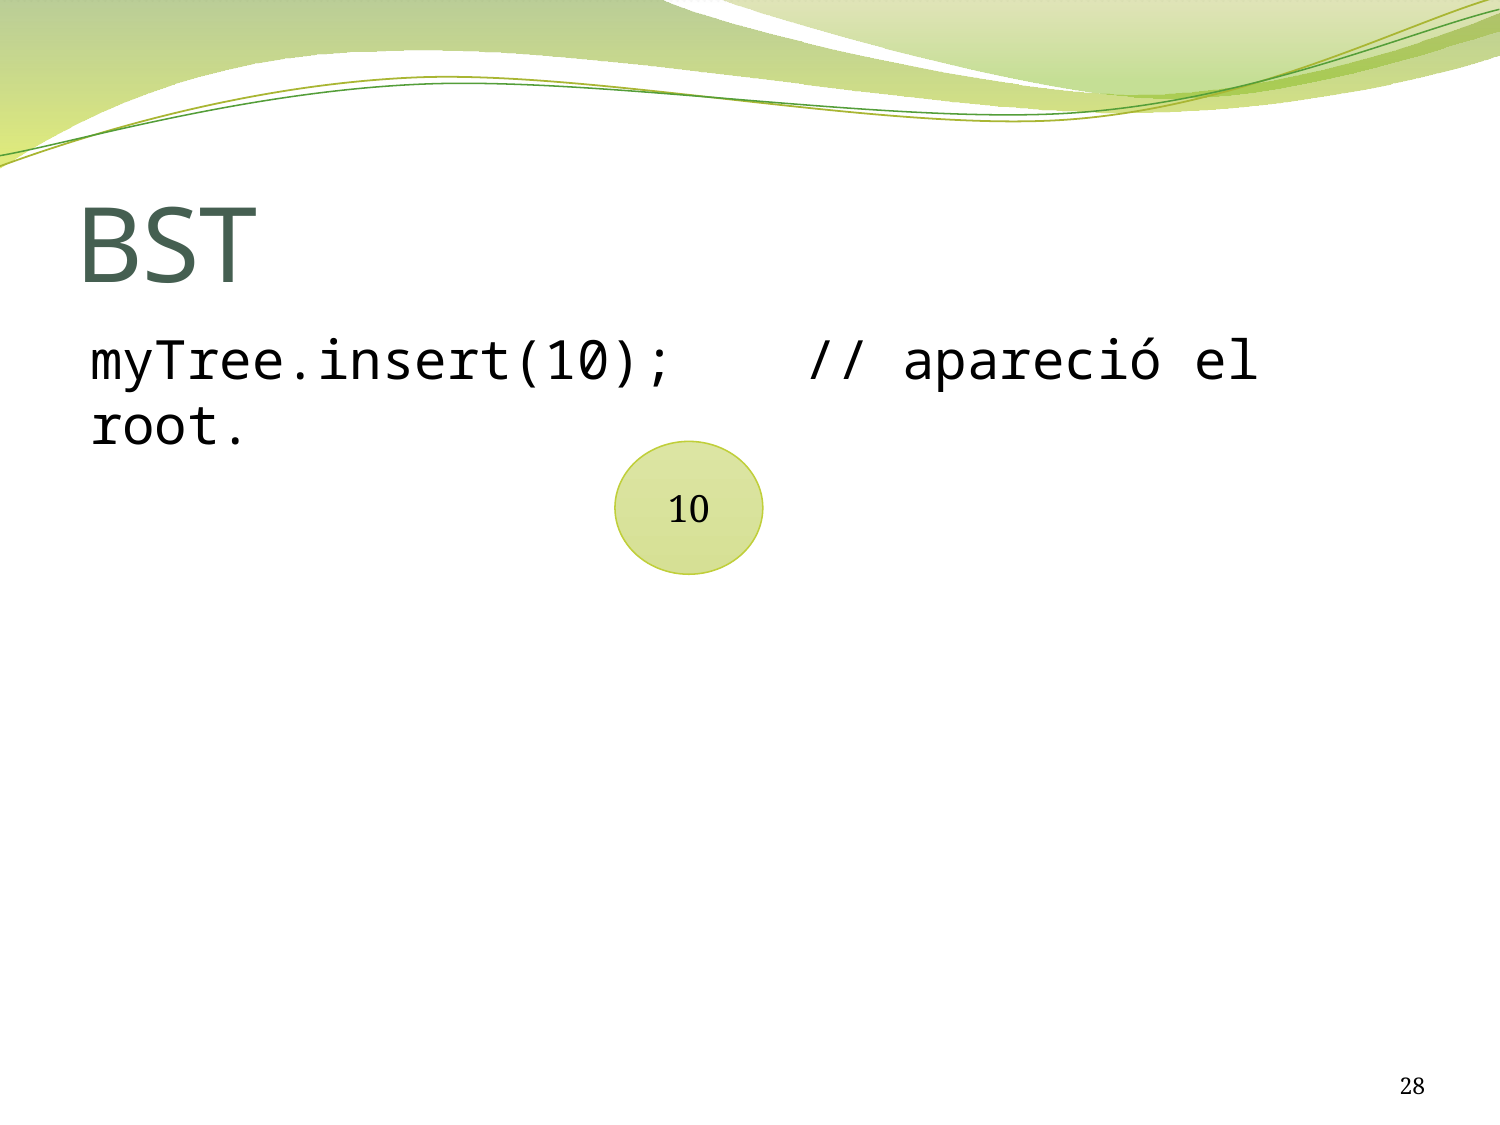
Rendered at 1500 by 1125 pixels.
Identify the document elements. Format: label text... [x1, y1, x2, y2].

title BST [75, 115, 1425, 303]
slide_number 28 [1299, 1042, 1425, 1103]
text_box 10 [614, 441, 763, 575]
list myTree.insert(10); // apareció el root. [75, 317, 1425, 1038]
